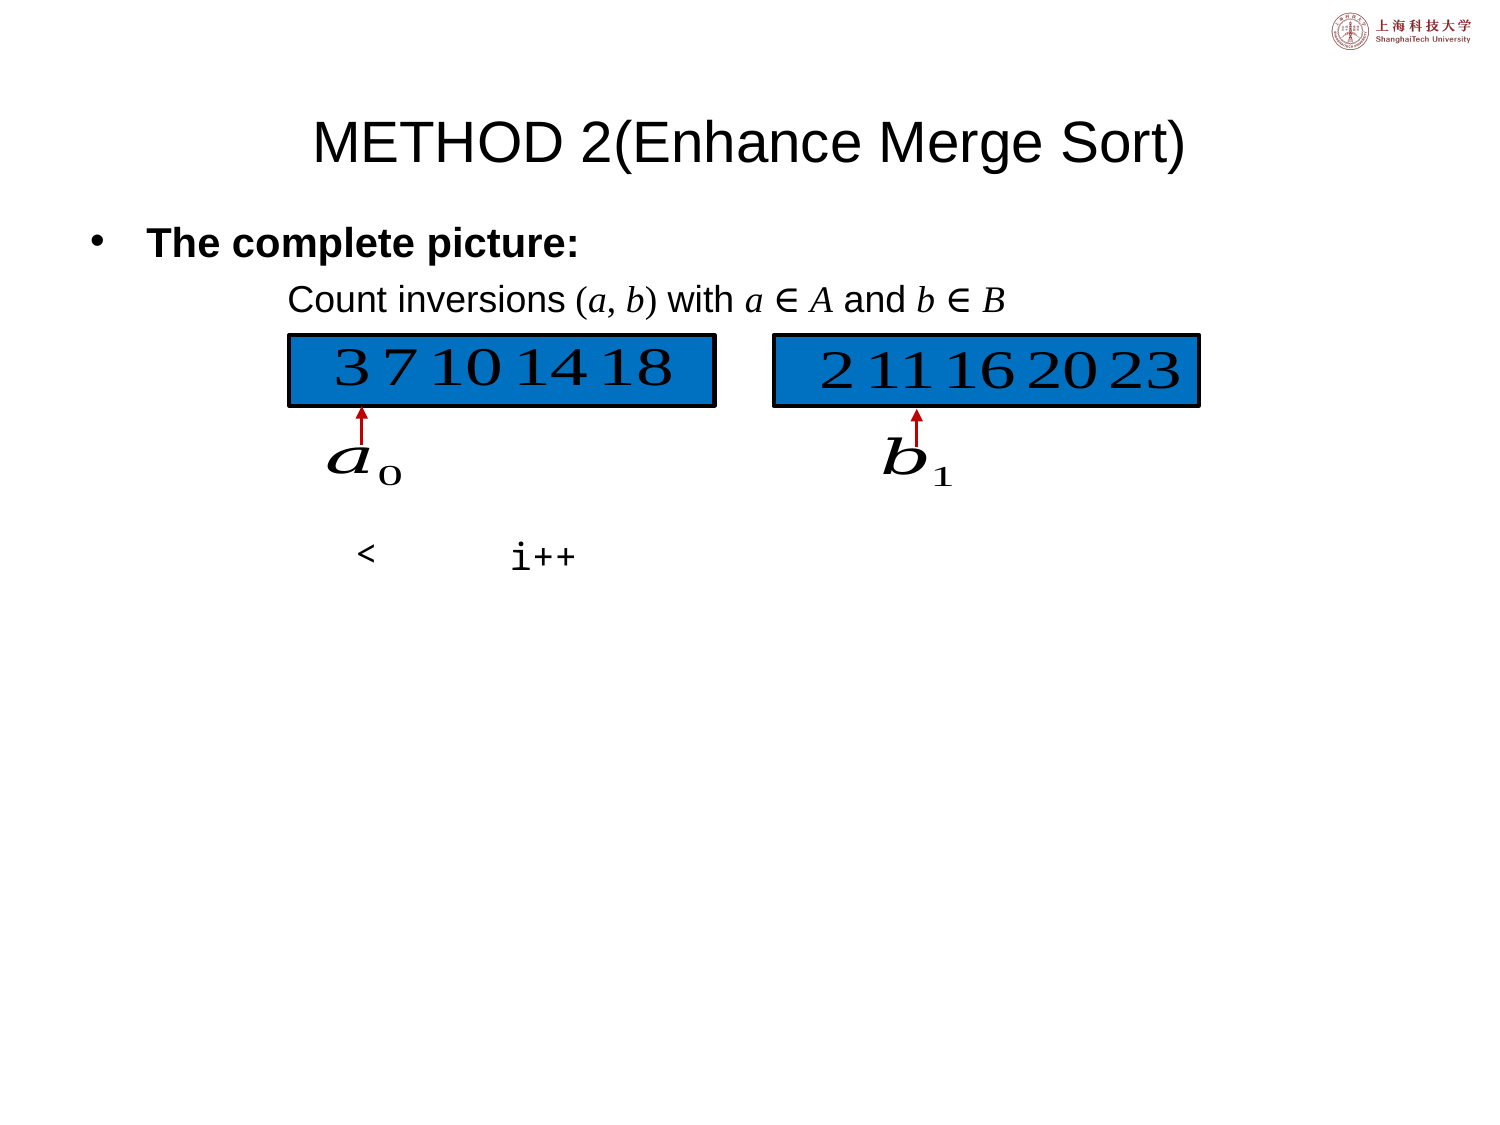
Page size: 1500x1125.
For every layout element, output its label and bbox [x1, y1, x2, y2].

picture [1327, 0, 1478, 109]
text_box [241, 266, 1200, 492]
title [74, 44, 1426, 207]
list [74, 207, 1426, 1006]
text_box [419, 526, 686, 586]
